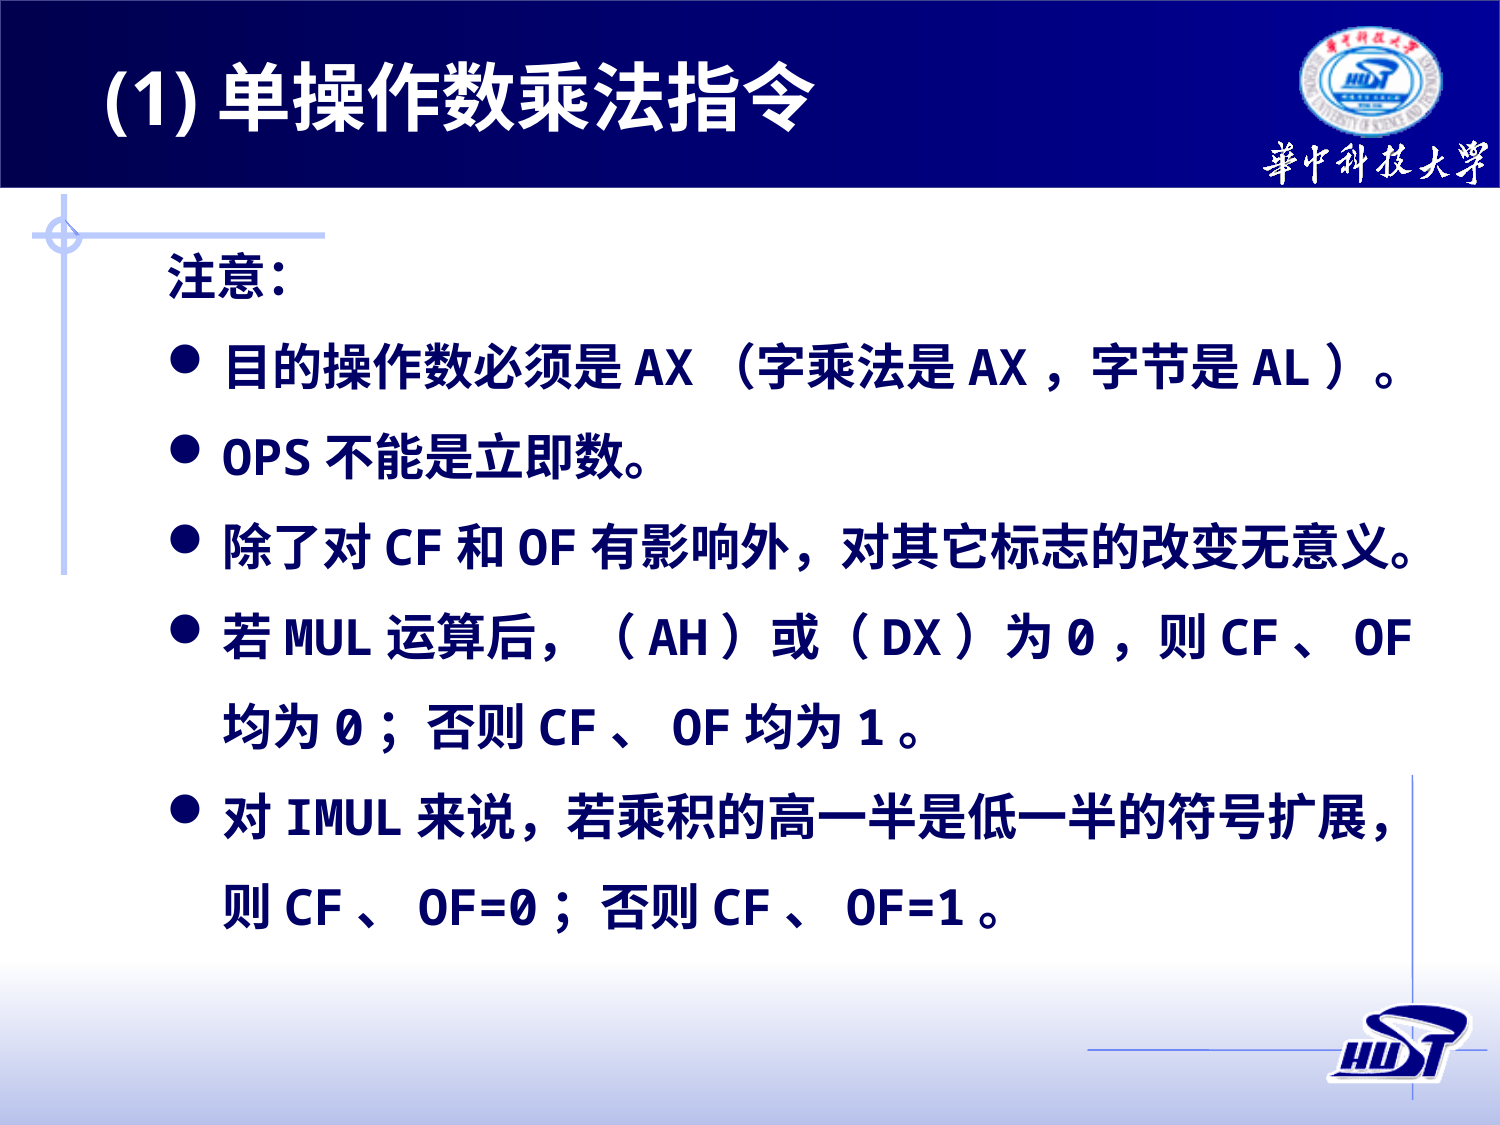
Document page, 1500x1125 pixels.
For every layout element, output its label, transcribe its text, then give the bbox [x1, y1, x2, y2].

text_box (1)单操作数乘法指令 [89, 42, 1308, 148]
text_box 注意： 目的操作数必须是AX（字乘法是AX，字节是AL）。 OPS不能是立即数。 除了对CF和OF有影响外，对其它标志的改变无意义。 若MUL运算后，（AH）或（DX）为0，则CF、OF均为0；否则CF、OF均为1。 对IMUL来说，若乘积的高一半是低一半的符号扩展，则CF、OF=0；否则CF、OF=1。 [89, 208, 1447, 938]
picture [1299, 26, 1443, 138]
picture [1262, 140, 1488, 185]
